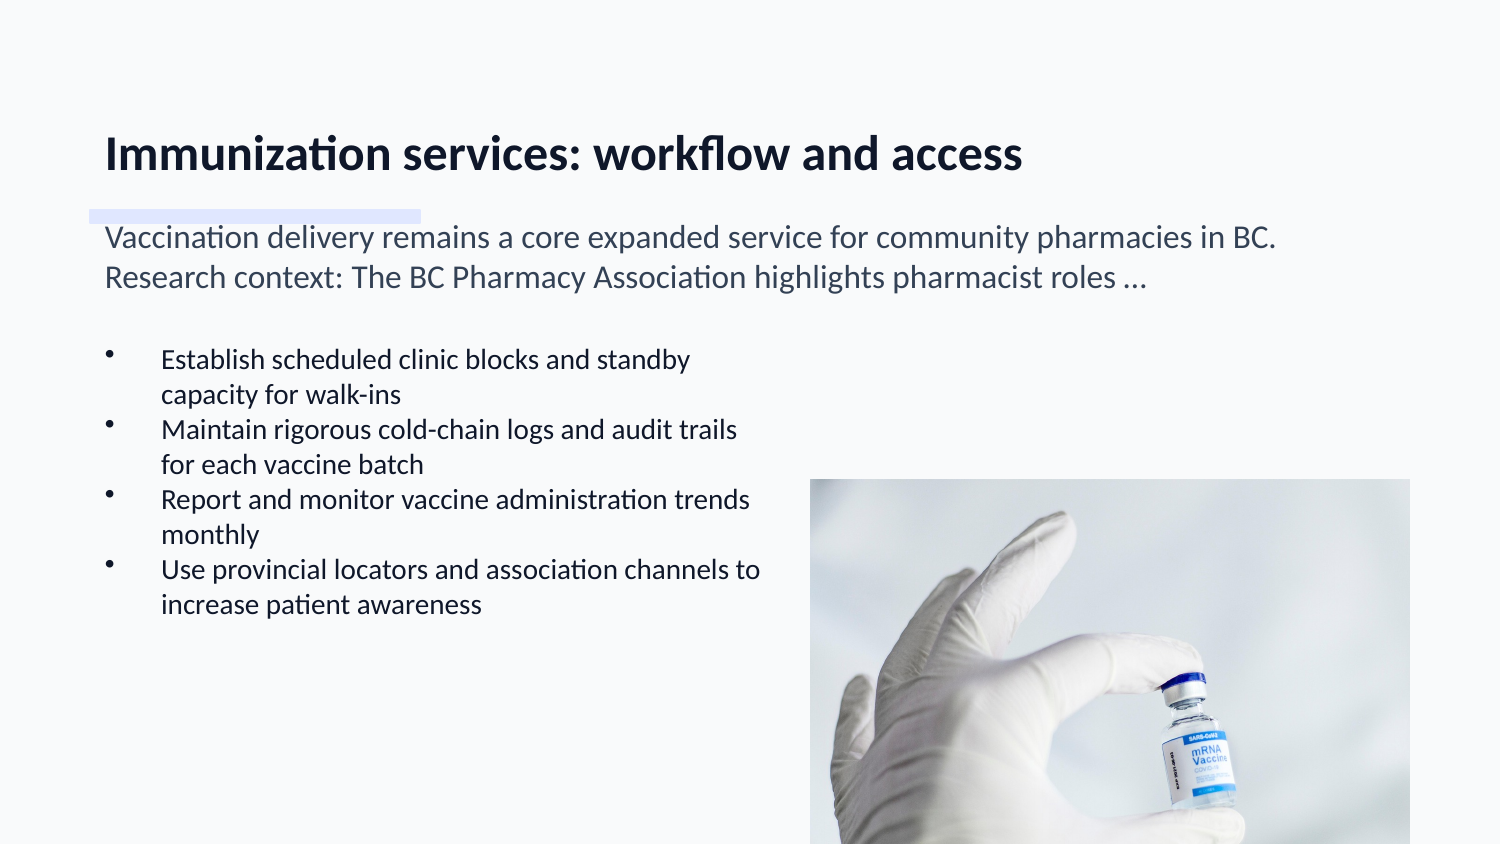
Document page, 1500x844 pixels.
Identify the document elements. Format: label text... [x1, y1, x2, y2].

picture [809, 479, 1410, 844]
text_box Vaccination delivery remains a core expanded service for community pharmacies in BC. Research context: The BC Pharmacy Association highlights pharmacist roles … [89, 207, 1410, 303]
text_box Immunization services: workflow and access [89, 104, 1410, 195]
text_box Establish scheduled clinic blocks and standby capacity for walk-ins Maintain rigorous cold-chain logs and audit trails for each vaccine batch Report and monitor vaccine administration trends monthly Use provincial locators and association channels to increase patient awareness [89, 332, 780, 628]
